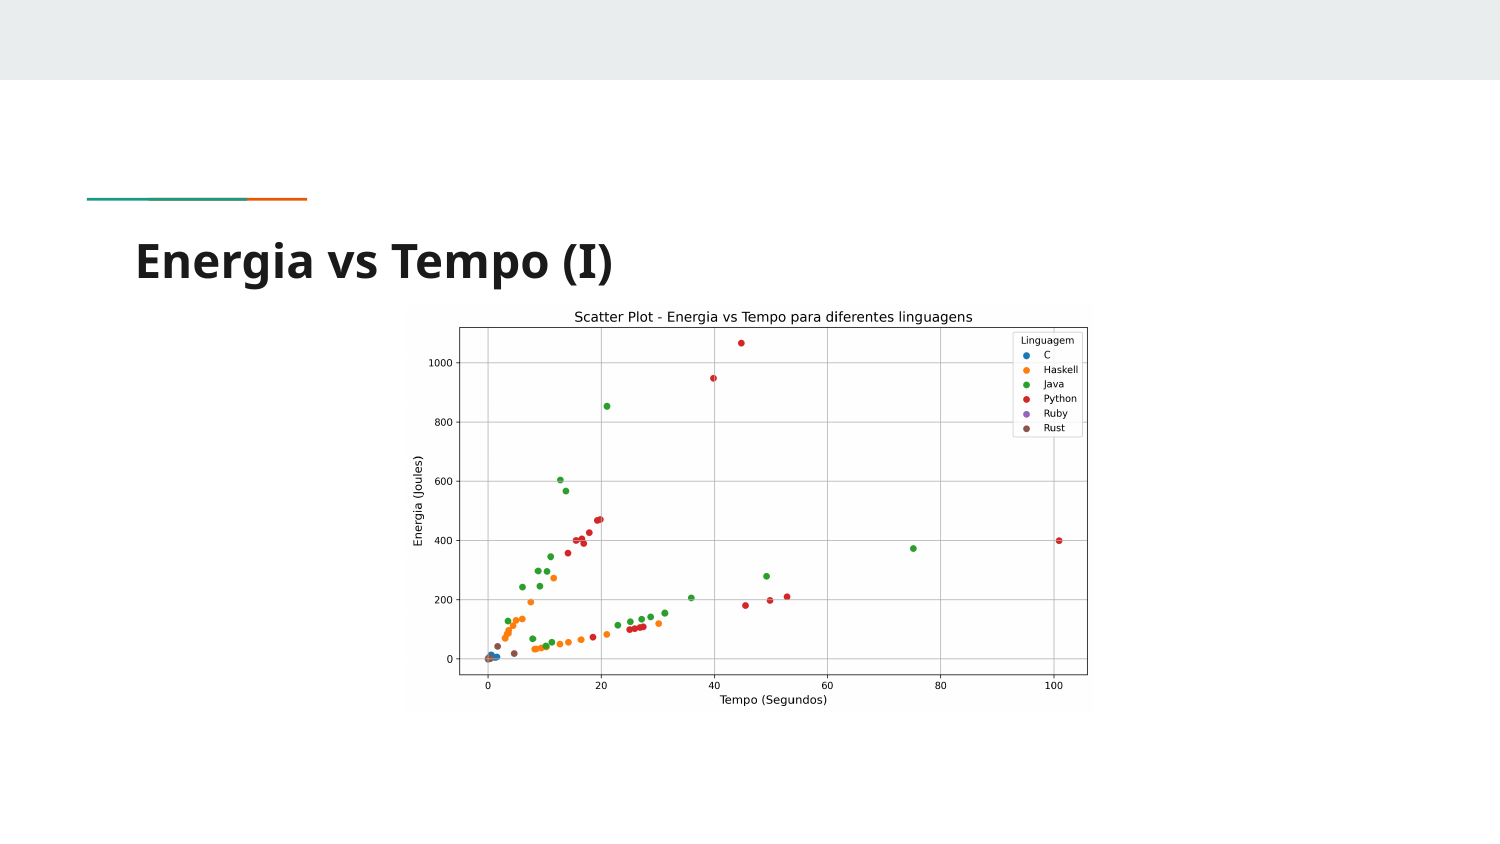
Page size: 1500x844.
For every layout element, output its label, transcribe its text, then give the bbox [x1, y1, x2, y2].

picture [406, 303, 1095, 714]
title Energia vs Tempo (I) [119, 216, 1381, 305]
